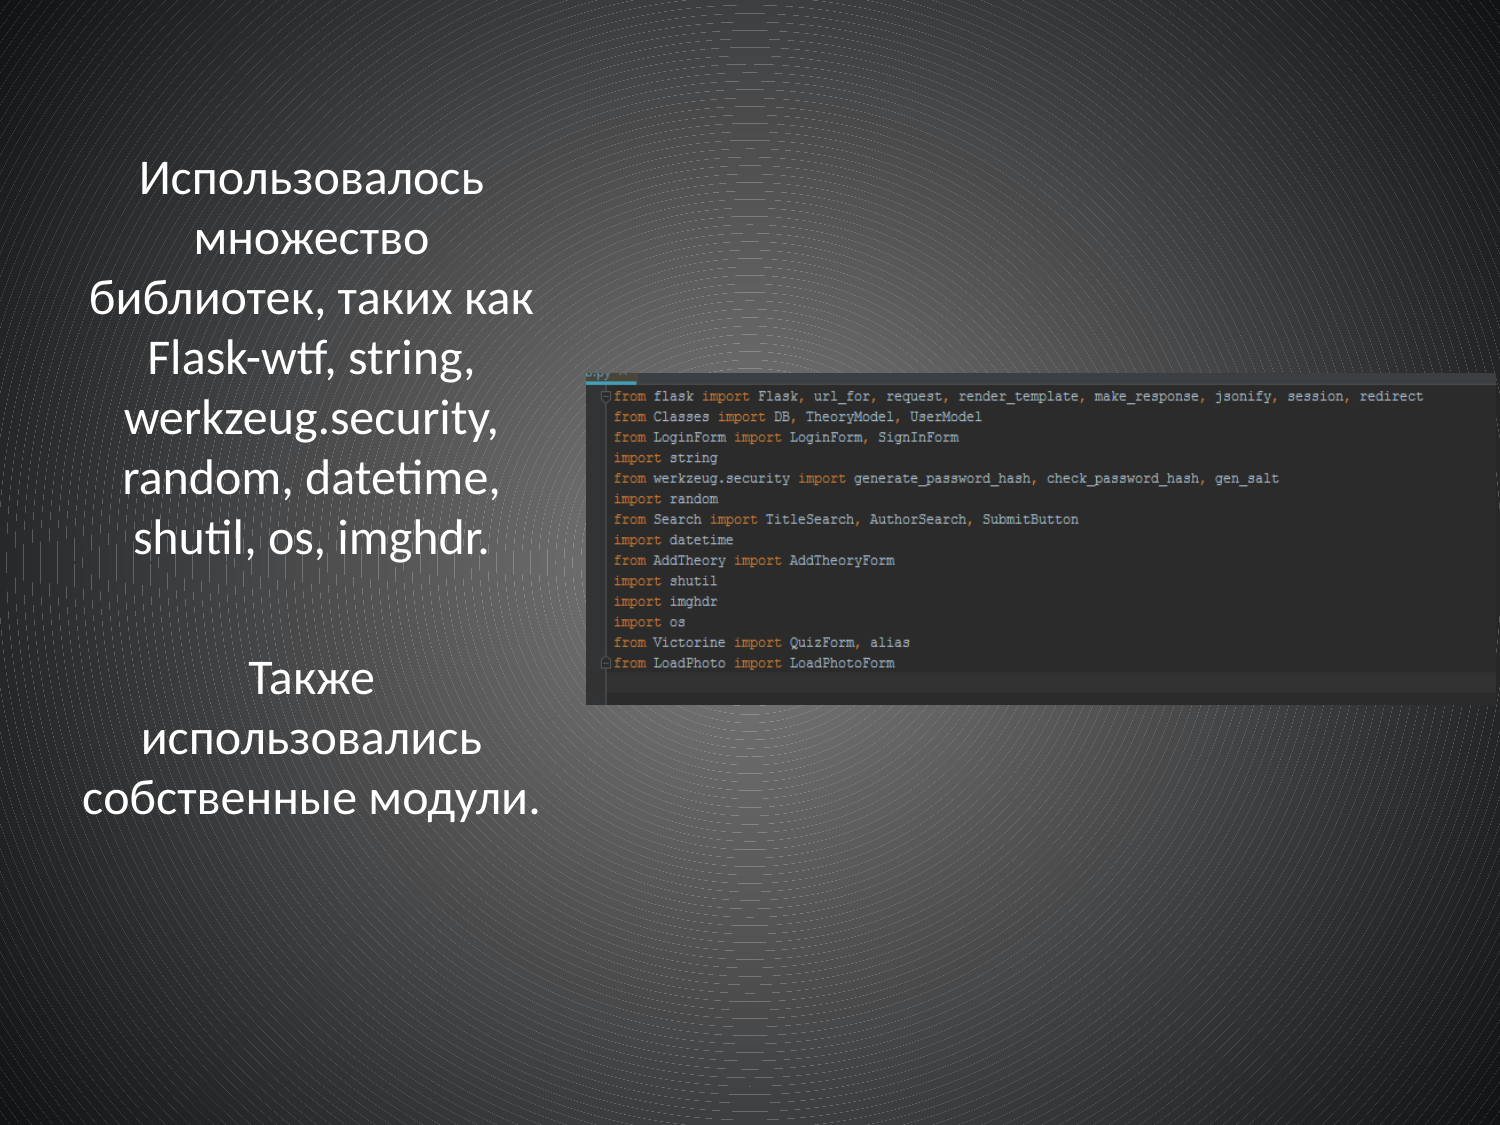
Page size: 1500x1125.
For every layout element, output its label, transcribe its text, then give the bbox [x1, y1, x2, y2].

list Использовалось множество библиотек, таких как Flask-wtf, string, werkzeug.security, random, datetime, shutil, os, imghdr. Также использовались собственные модули. [64, 137, 559, 1100]
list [586, 373, 1497, 705]
